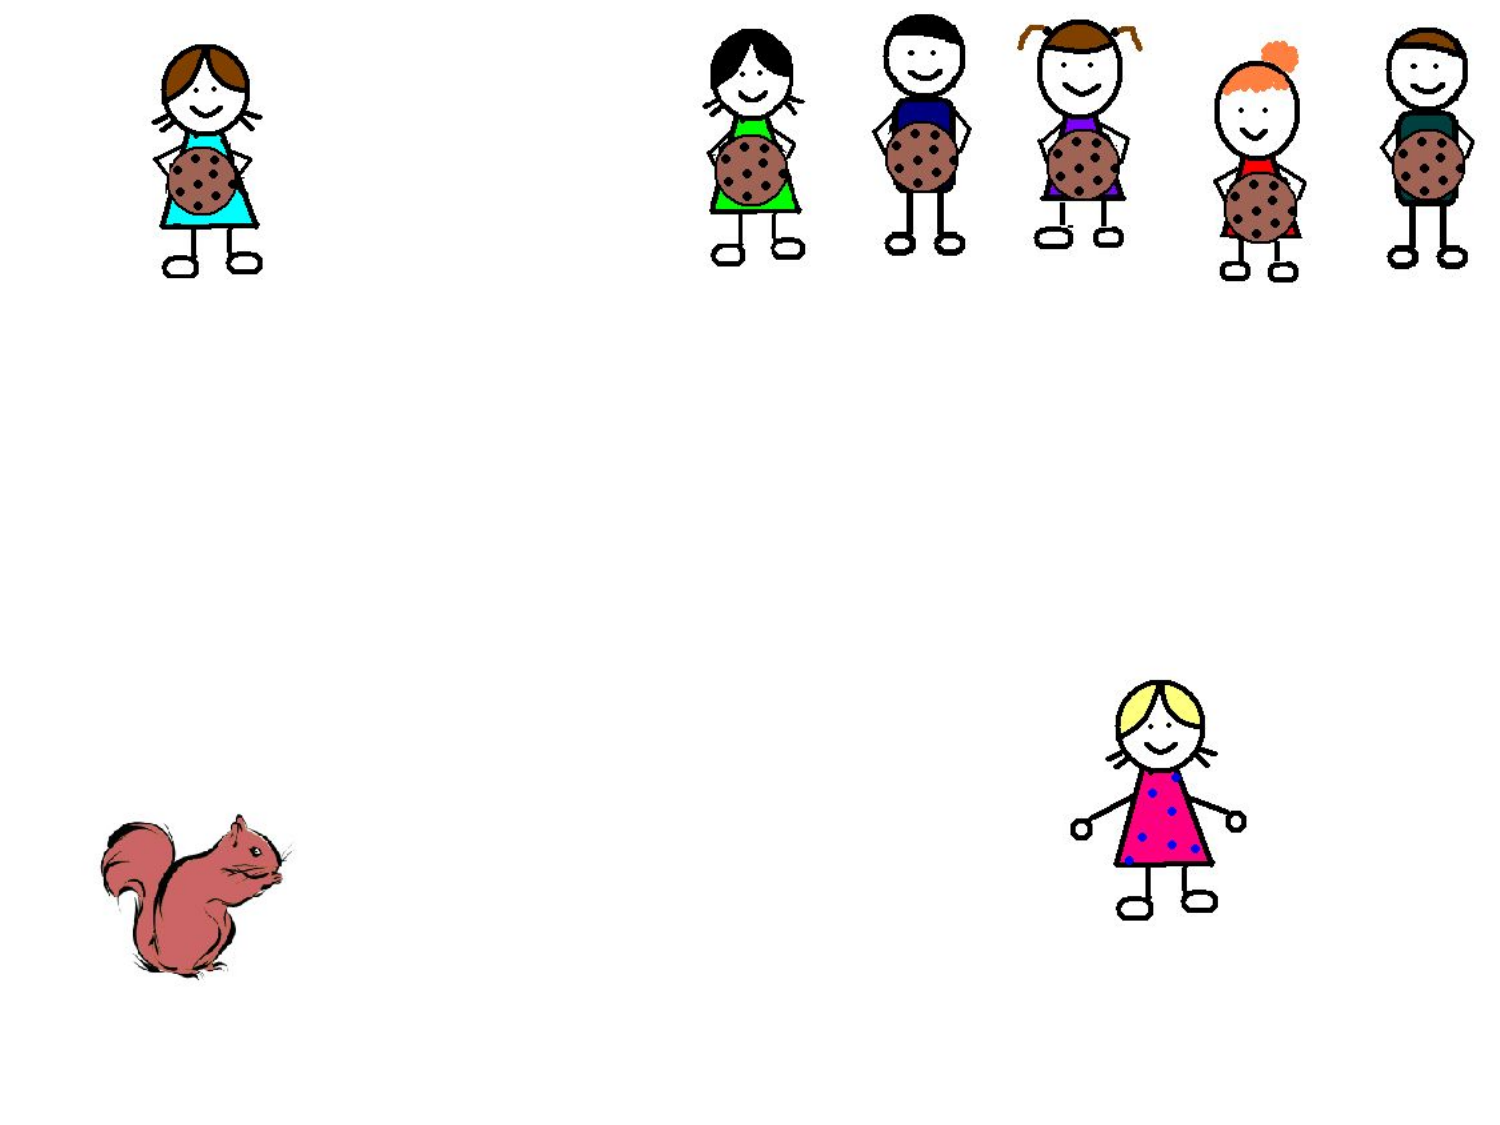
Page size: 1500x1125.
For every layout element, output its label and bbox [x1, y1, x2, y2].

picture [1037, 662, 1275, 957]
picture [72, 795, 307, 988]
picture [112, 24, 302, 301]
picture [664, 0, 1500, 288]
